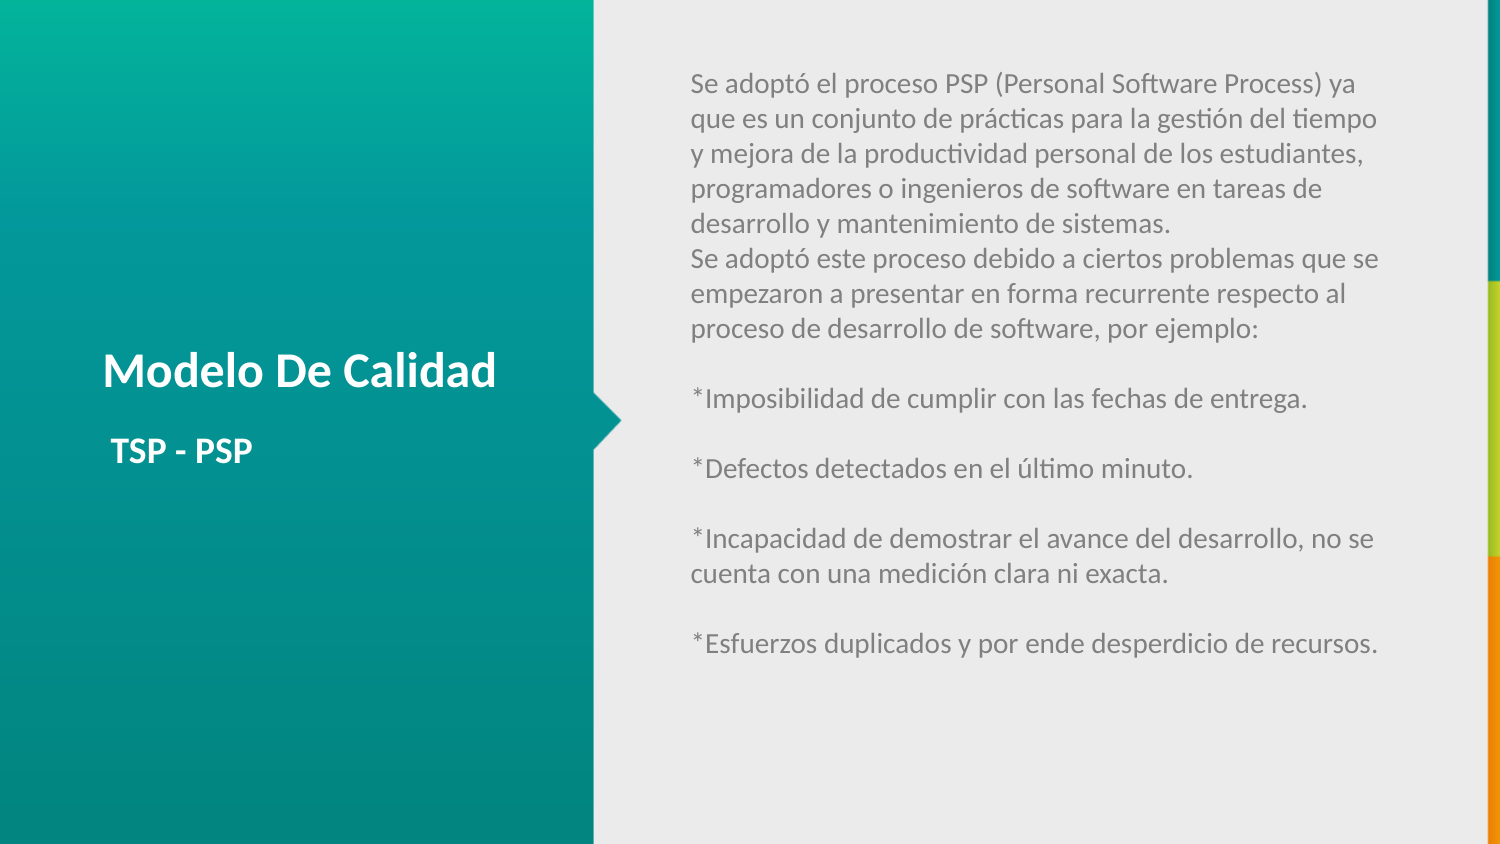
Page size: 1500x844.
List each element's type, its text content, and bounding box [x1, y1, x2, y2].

text_box Modelo De Calidad [87, 330, 545, 405]
text_box Se adoptó el proceso PSP (Personal Software Process) ya que es un conjunto de prácticas para la gestión del tiempo y mejora de la productividad personal de los estudiantes, programadores o ingenieros de software en tareas de desarrollo y mantenimiento de sistemas. Se adoptó este proceso debido a ciertos problemas que se empezaron a presentar en forma recurrente respecto al proceso de desarrollo de software, por ejemplo: *Imposibilidad de cumplir con las fechas de entrega. *Defectos detectados en el último minuto. *Incapacidad de demostrar el avance del desarrollo, no se cuenta con una medición clara ni exacta. *Esfuerzos duplicados y por ende desperdicio de recursos. [675, 57, 1404, 667]
picture [0, 0, 1500, 844]
text_box TSP - PSP [87, 418, 513, 479]
